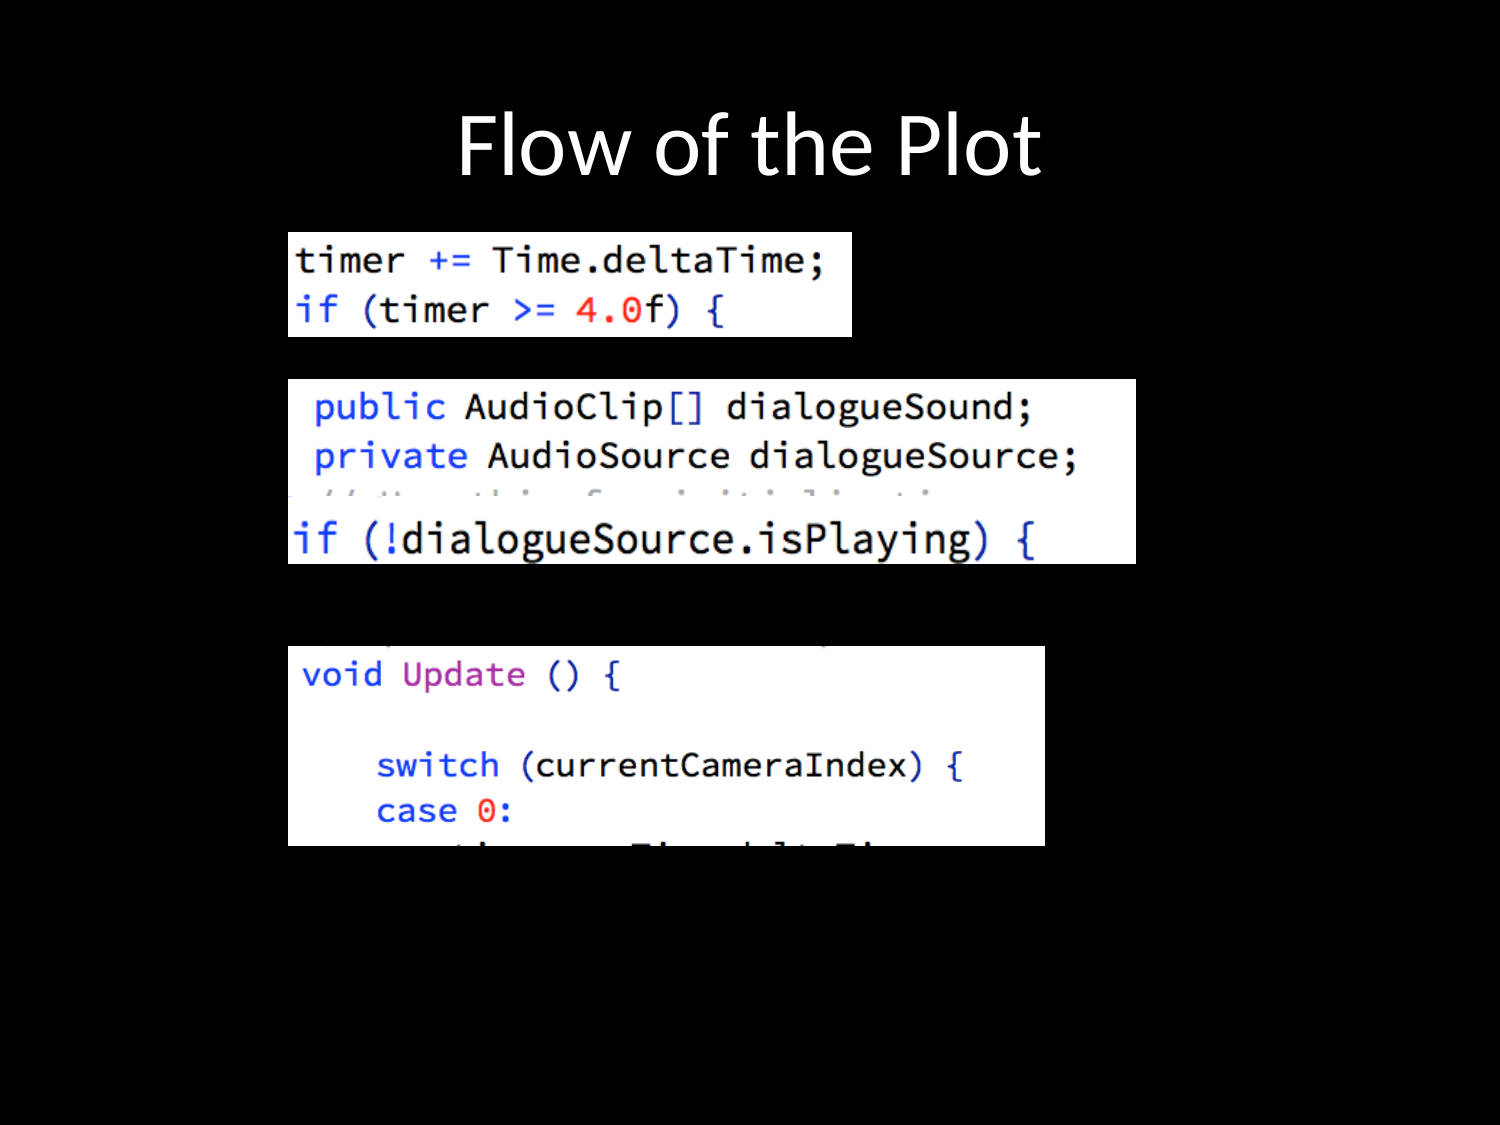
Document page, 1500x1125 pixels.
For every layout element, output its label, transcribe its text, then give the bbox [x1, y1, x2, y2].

picture [288, 232, 852, 338]
title Flow of the Plot [75, 45, 1425, 233]
picture [288, 379, 1136, 564]
picture [288, 646, 1045, 846]
